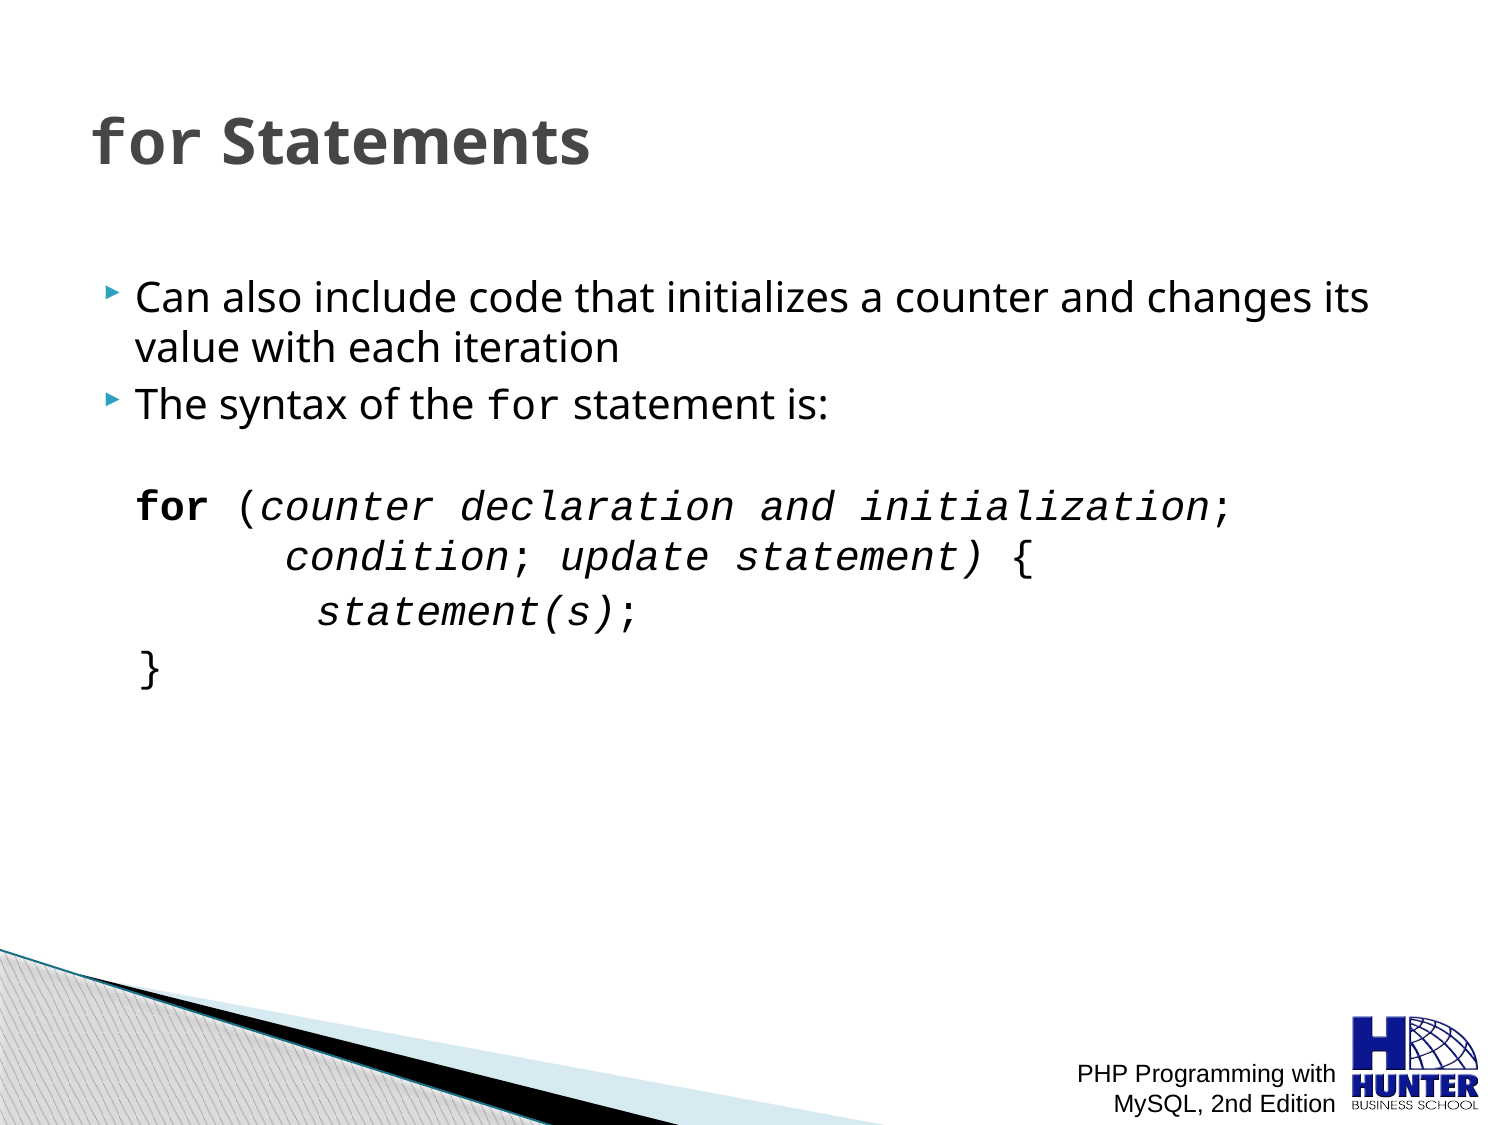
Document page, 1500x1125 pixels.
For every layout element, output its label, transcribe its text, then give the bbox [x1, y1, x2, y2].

picture [1352, 1016, 1479, 1111]
list Can also include code that initializes a counter and changes its value with each iteration The syntax of the for statement is: for (counter declaration and initialization; condition; update statement) { statement(s); } [75, 262, 1450, 1005]
title for Statements [75, 45, 1425, 233]
footer PHP Programming with MySQL, 2nd Edition [1043, 1038, 1352, 1125]
